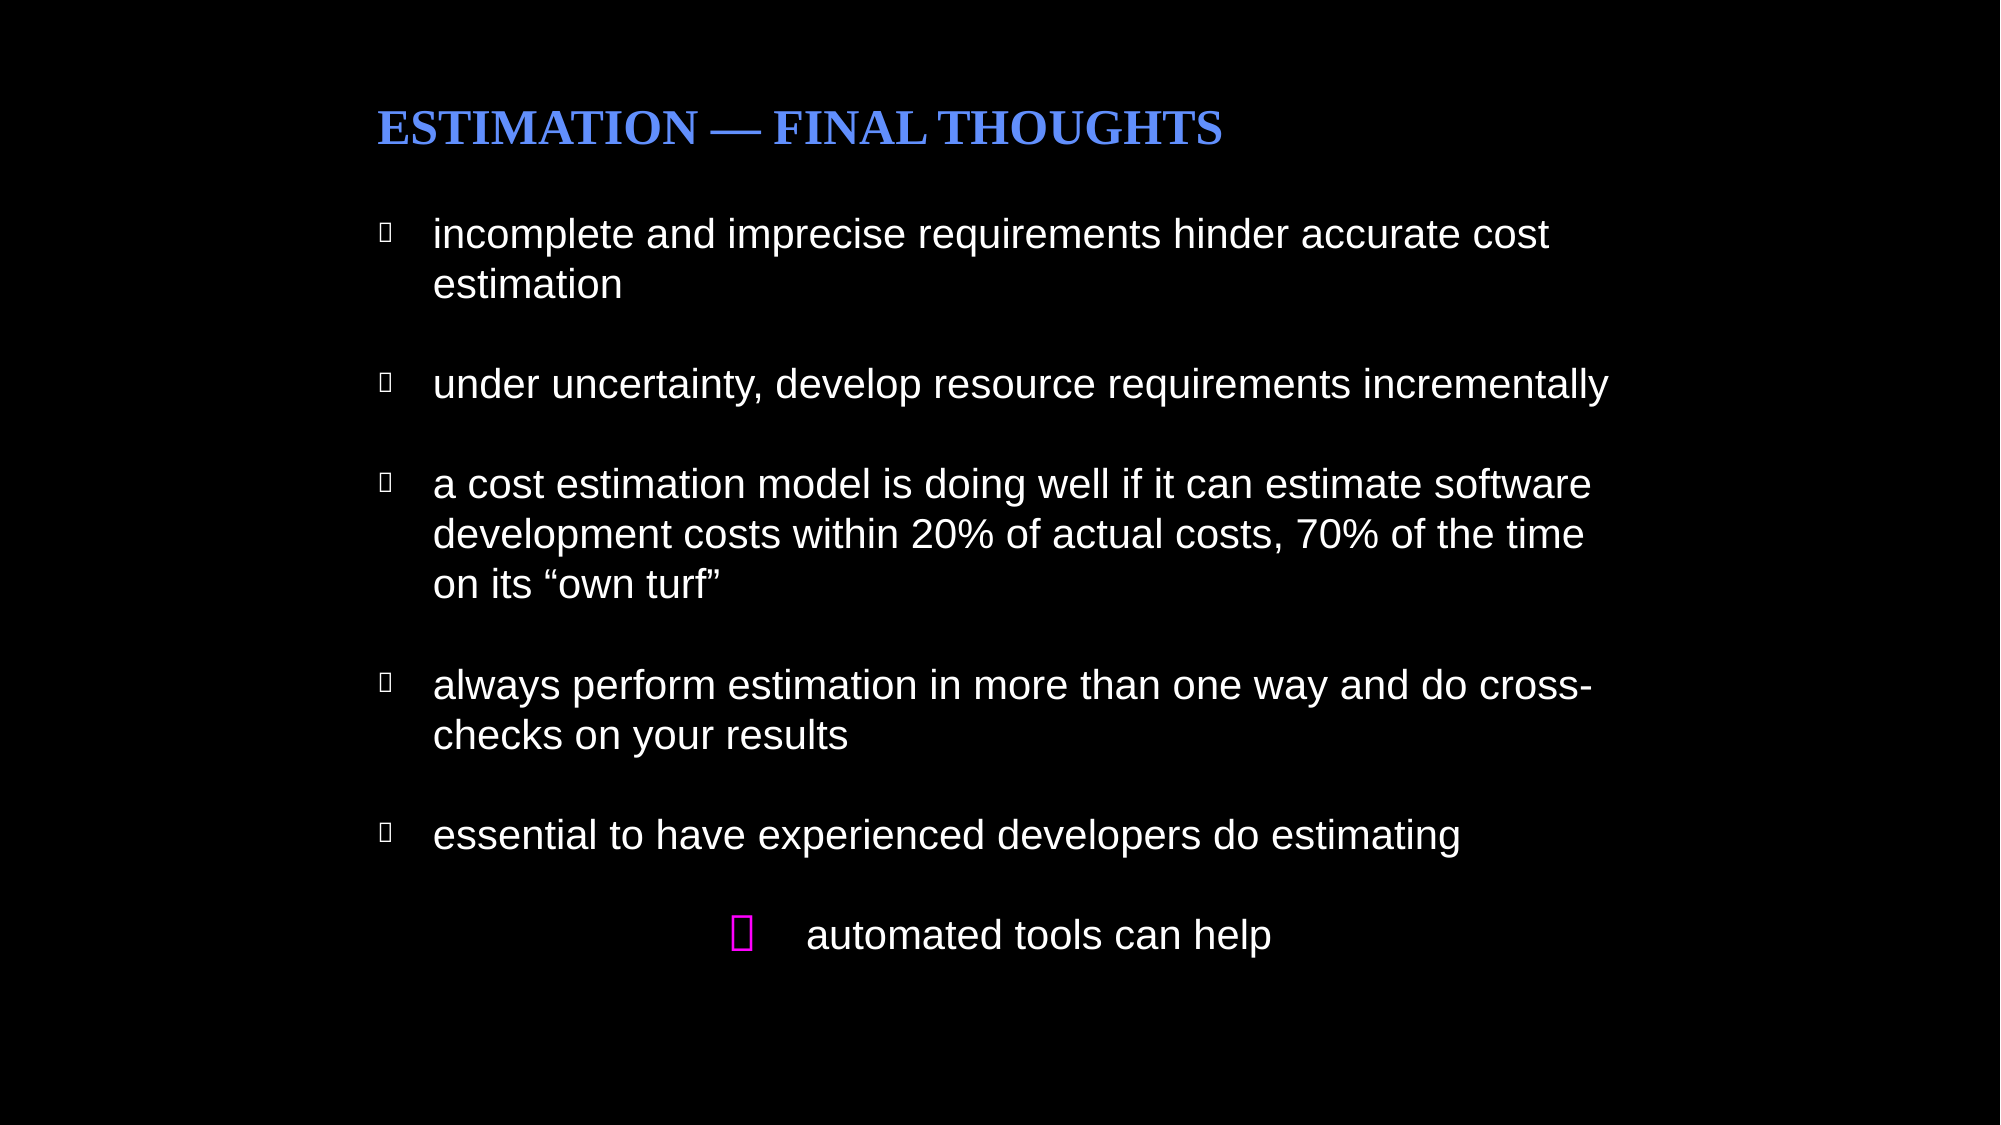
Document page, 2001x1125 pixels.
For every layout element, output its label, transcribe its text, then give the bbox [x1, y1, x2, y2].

text_box incomplete and imprecise requirements hinder accurate cost estimation under uncertainty, develop resource requirements incrementally a cost estimation model is doing well if it can estimate software development costs within 20% of actual costs, 70% of the time on its “own turf” always perform estimation in more than one way and do cross-checks on your results essential to have experienced developers do estimating automated tools can help [362, 199, 1638, 1025]
text_box ESTIMATION — FINAL THOUGHTS [362, 99, 1638, 150]
